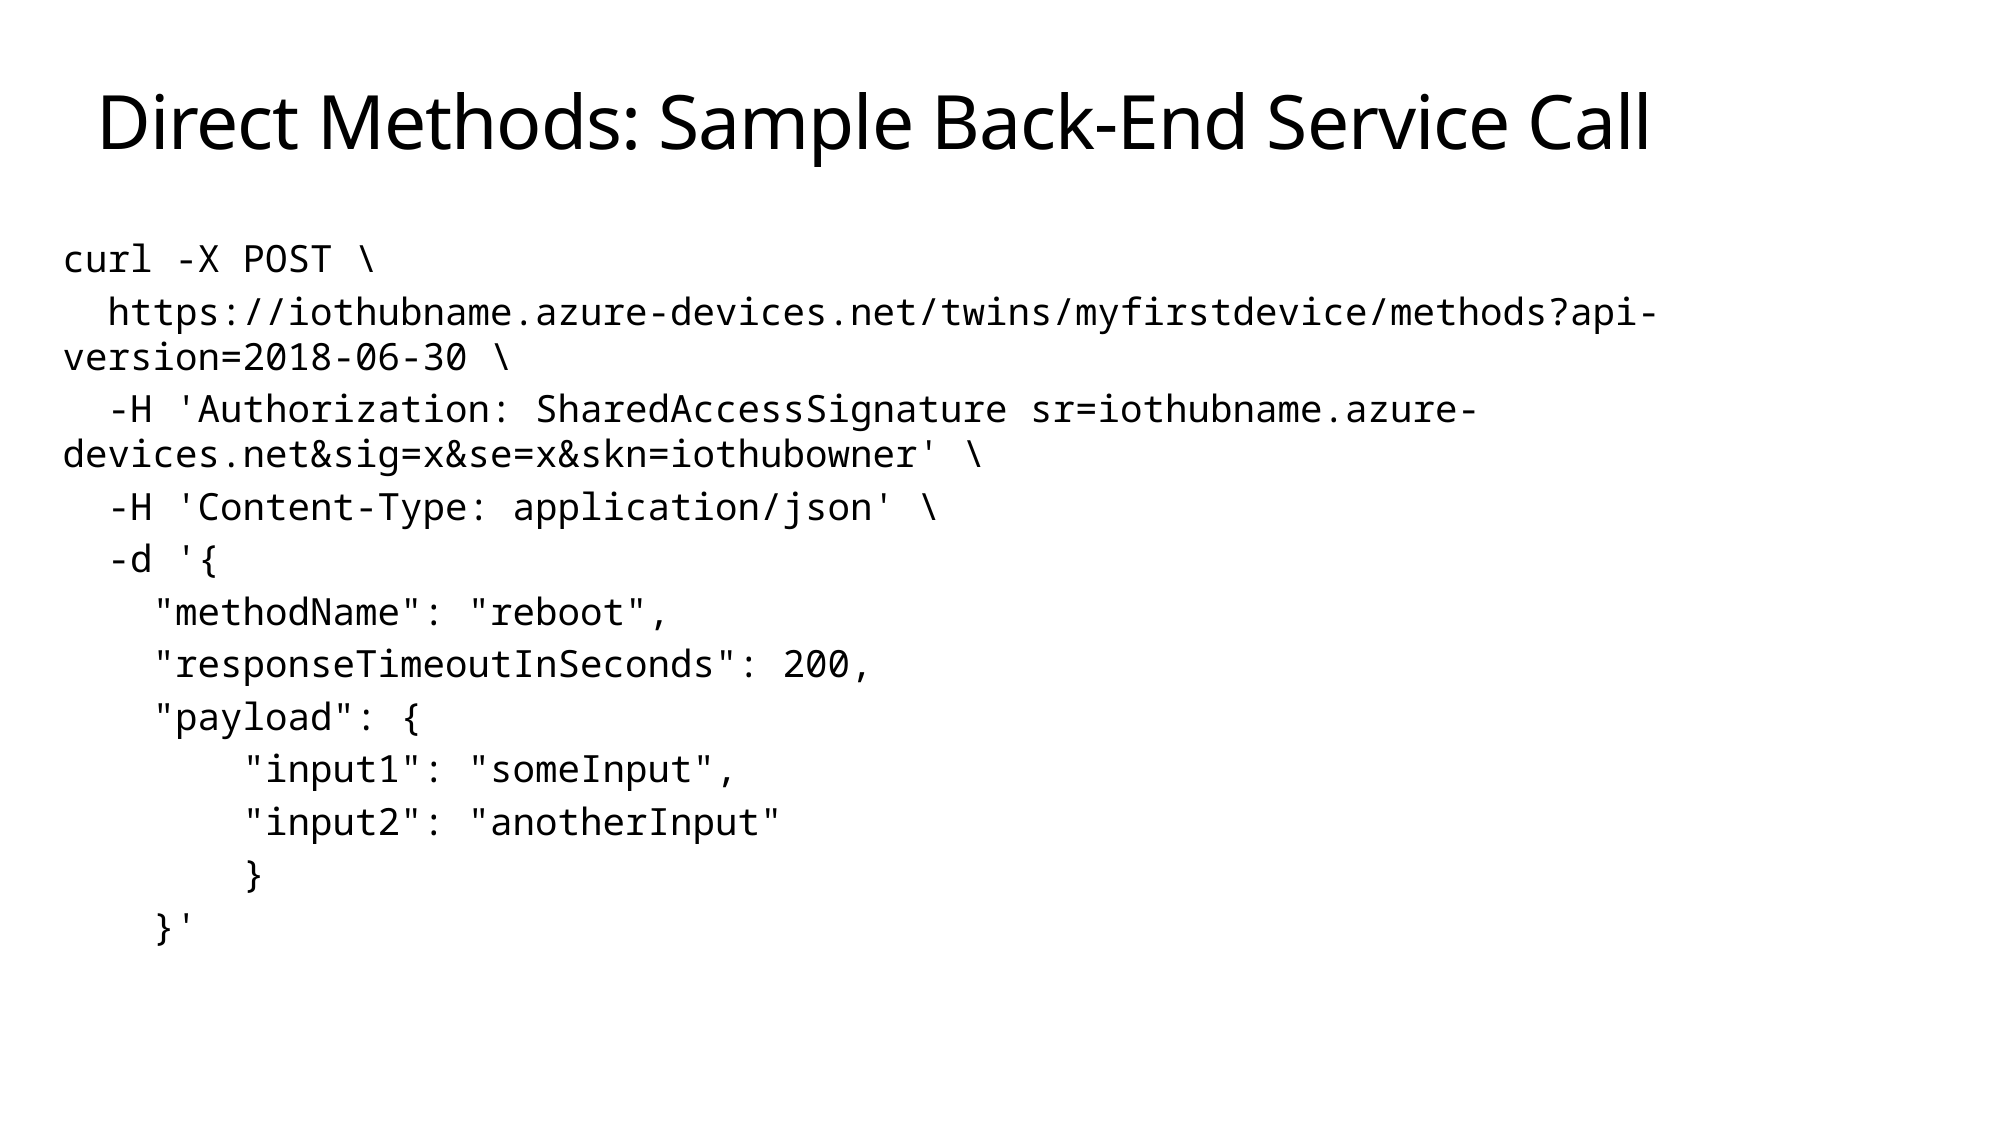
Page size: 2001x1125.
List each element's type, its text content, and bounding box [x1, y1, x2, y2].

list curl -X POST \ https://iothubname.azure-devices.net/twins/myfirstdevice/methods?api-version=2018-06-30 \ -H 'Authorization: SharedAccessSignature sr=iothubname.azure-devices.net&sig=x&se=x&skn=iothubowner' \ -H 'Content-Type: application/json' \ -d '{ "methodName": "reboot", "responseTimeoutInSeconds": 200, "payload": { "input1": "someInput", "input2": "anotherInput" } }' [62, 235, 1947, 972]
title Direct Methods: Sample Back-End Service Call [96, 75, 1904, 166]
